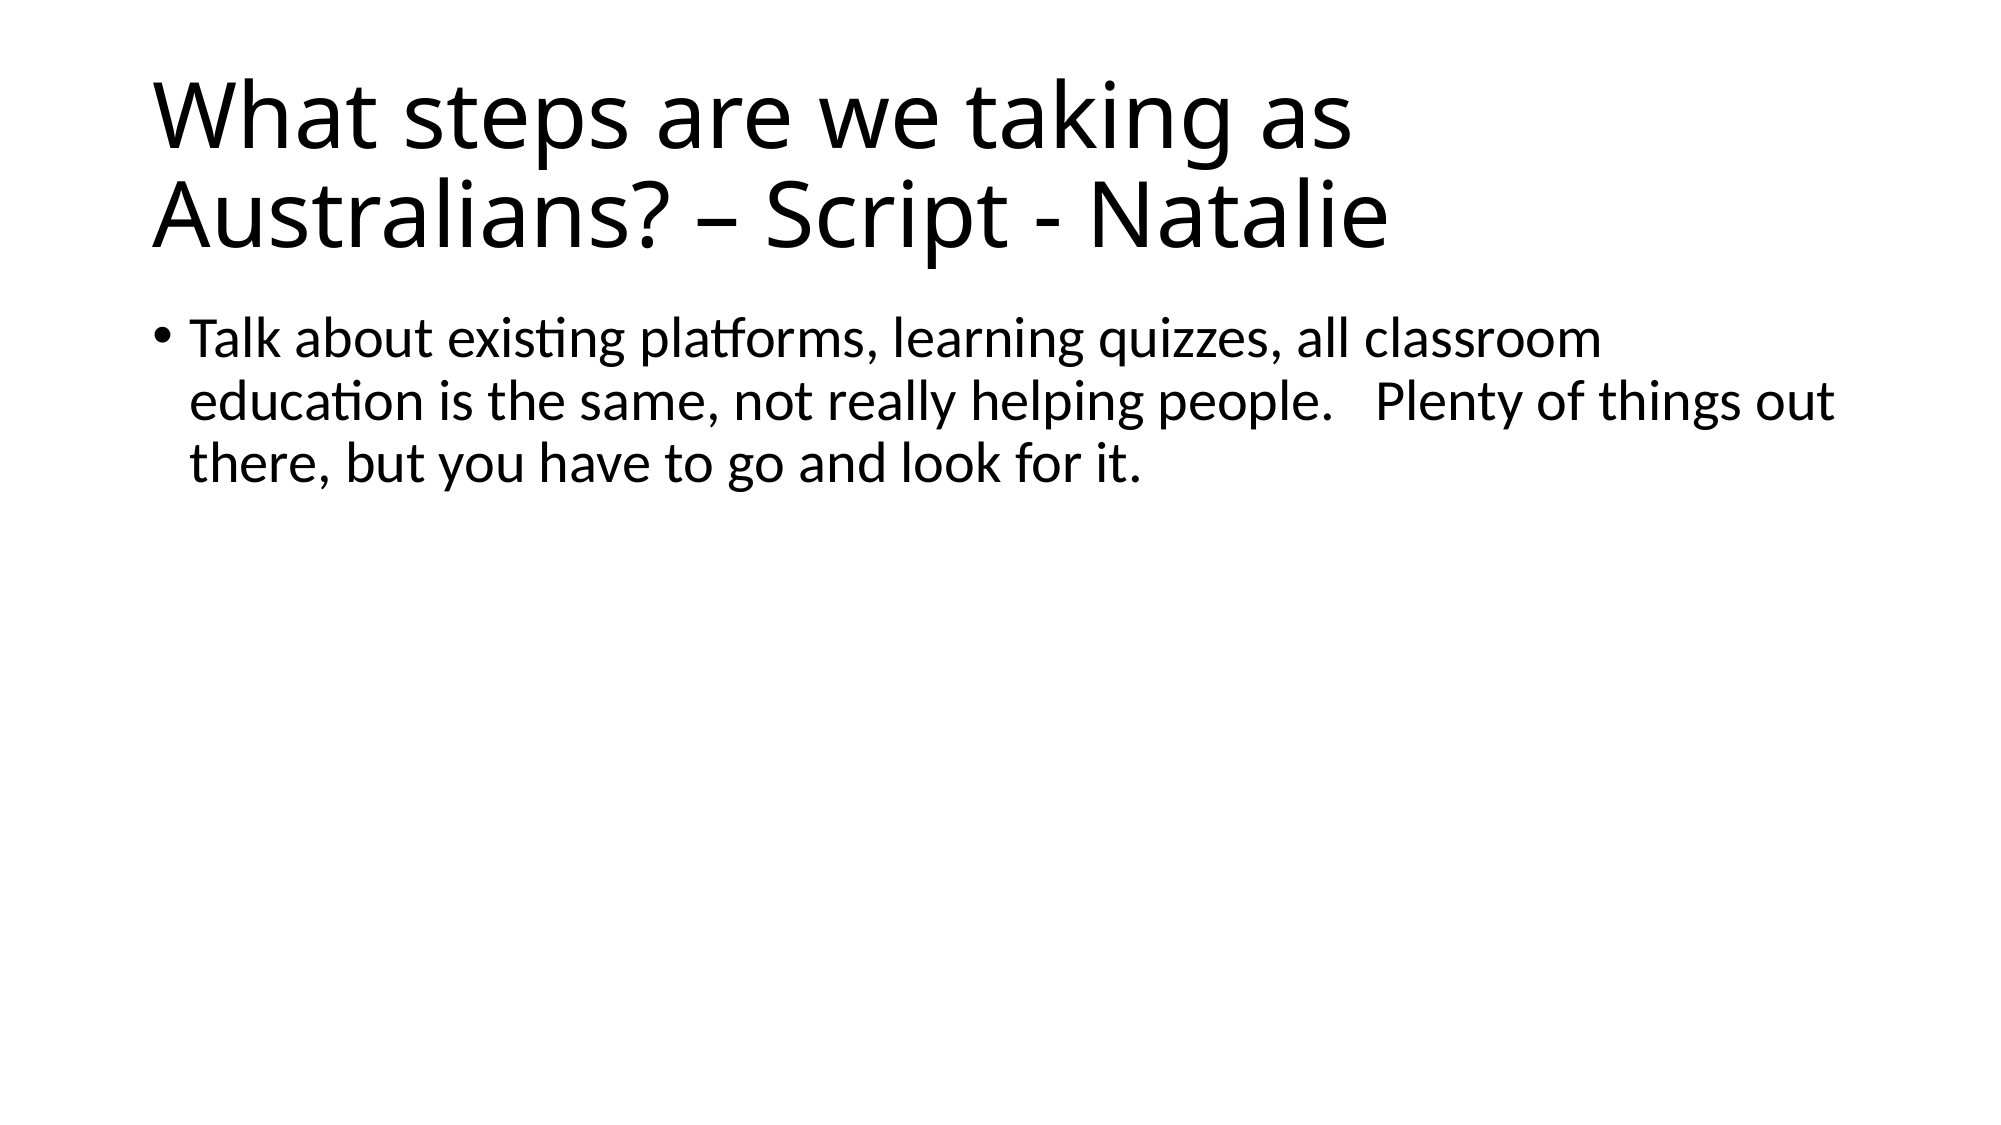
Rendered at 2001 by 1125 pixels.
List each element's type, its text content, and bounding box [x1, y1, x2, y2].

list Talk about existing platforms, learning quizzes, all classroom education is the same, not really helping people. Plenty of things out there, but you have to go and look for it. [137, 299, 1863, 1014]
title What steps are we taking as Australians? – Script - Natalie [137, 59, 1863, 278]
